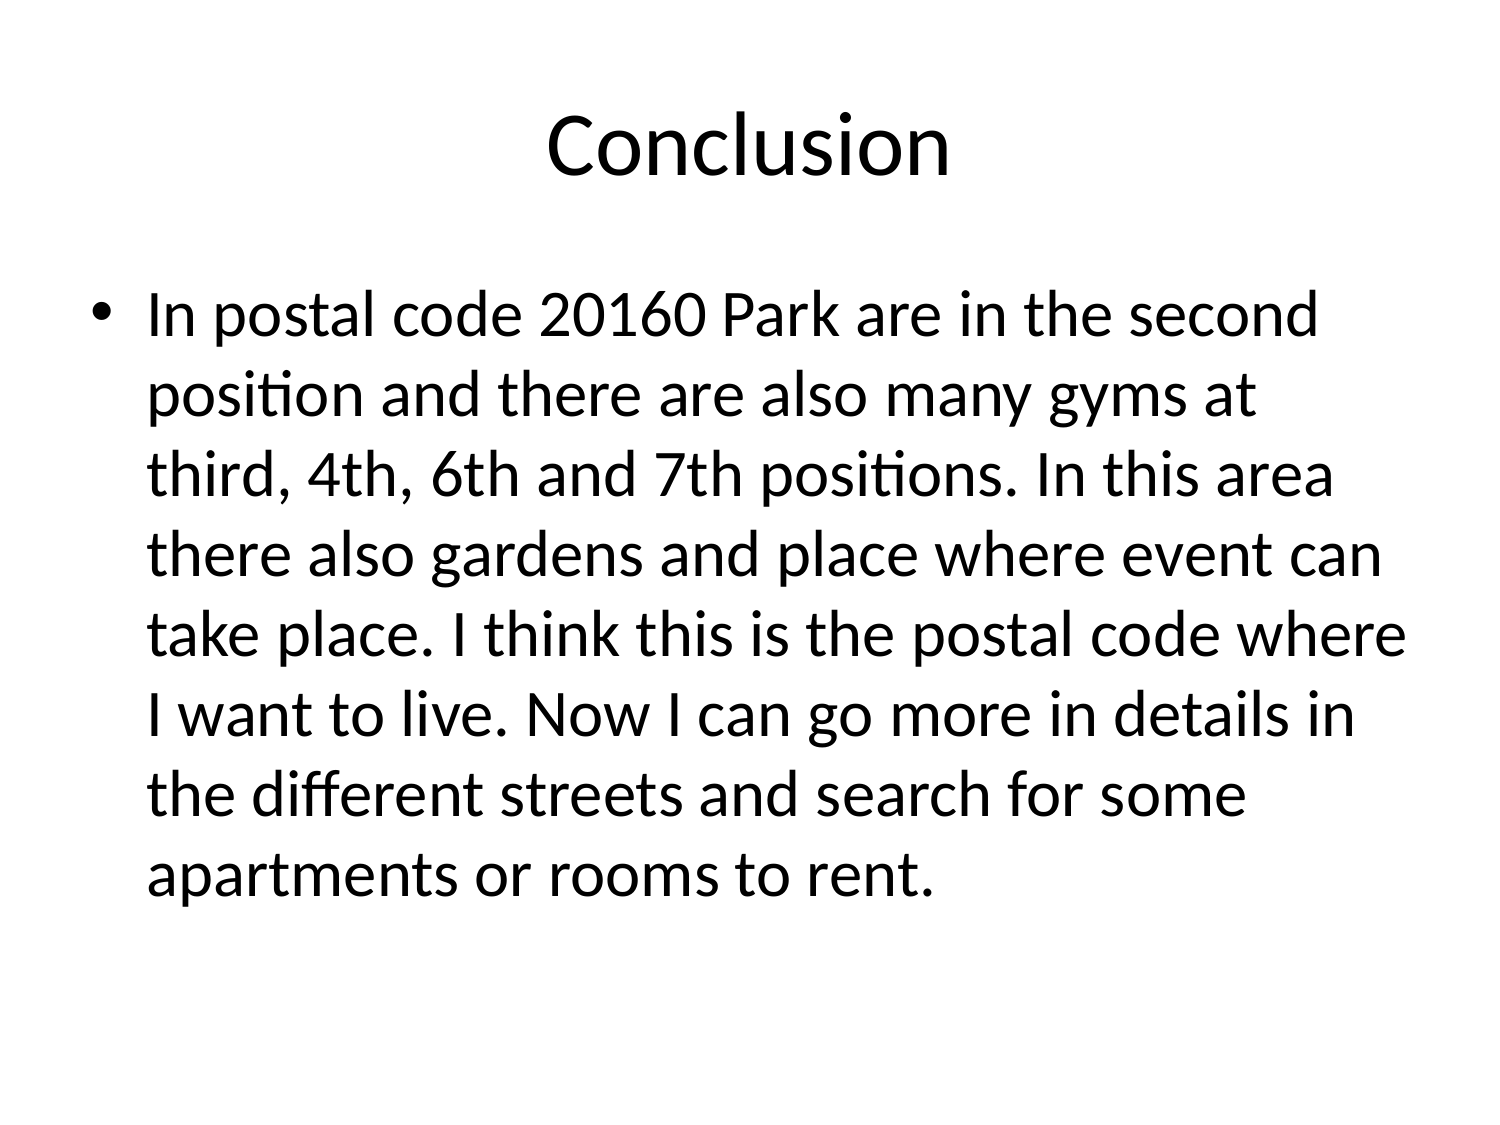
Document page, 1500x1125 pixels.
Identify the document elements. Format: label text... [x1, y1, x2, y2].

title Conclusion [75, 45, 1425, 233]
list In postal code 20160 Park are in the second position and there are also many gyms at third, 4th, 6th and 7th positions. In this area there also gardens and place where event can take place. I think this is the postal code where I want to live. Now I can go more in details in the different streets and search for some apartments or rooms to rent. [75, 262, 1425, 1005]
